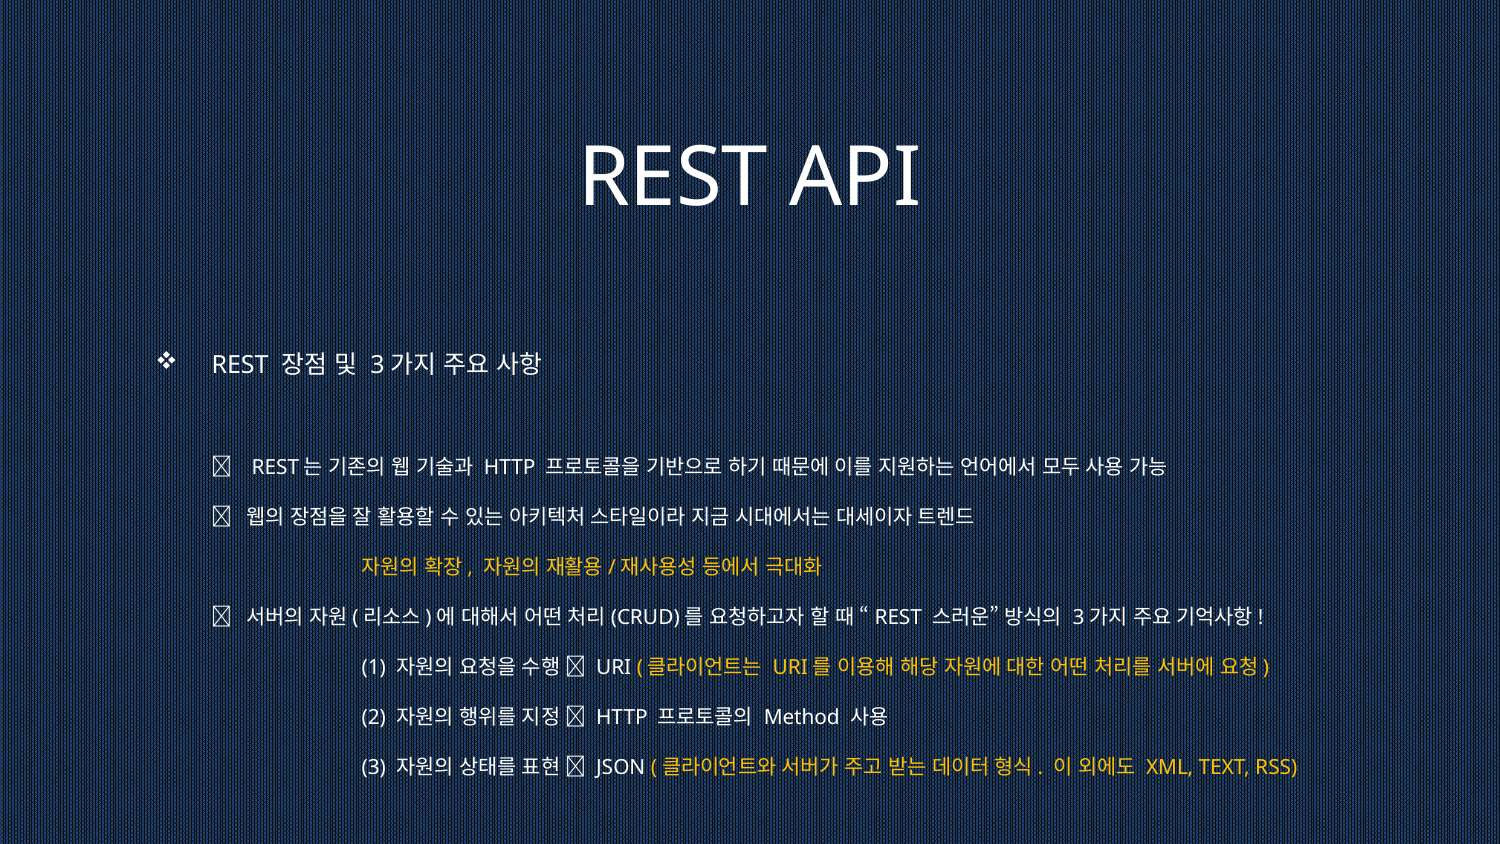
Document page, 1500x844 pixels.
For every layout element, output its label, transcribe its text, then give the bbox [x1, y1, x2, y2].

text_box REST API [112, 82, 1388, 263]
text_box REST 장점 및 3가지 주요 사항  REST는 기존의 웹 기술과 HTTP 프로토콜을 기반으로 하기 때문에 이를 지원하는 언어에서 모두 사용 가능  웹의 장점을 잘 활용할 수 있는 아키텍처 스타일이라 지금 시대에서는 대세이자 트렌드 자원의 확장, 자원의 재활용/재사용성 등에서 극대화  서버의 자원(리소스)에 대해서 어떤 처리(CRUD)를 요청하고자 할 때 “REST 스러운” 방식의 3가지 주요 기억사항! (1) 자원의 요청을 수행  URI (클라이언트는 URI를 이용해 해당 자원에 대한 어떤 처리를 서버에 요청) (2) 자원의 행위를 지정  HTTP 프로토콜의 Method 사용 (3) 자원의 상태를 표현  JSON (클라이언트와 서버가 주고 받는 데이터 형식. 이 외에도 XML, TEXT, RSS) [140, 311, 1383, 786]
